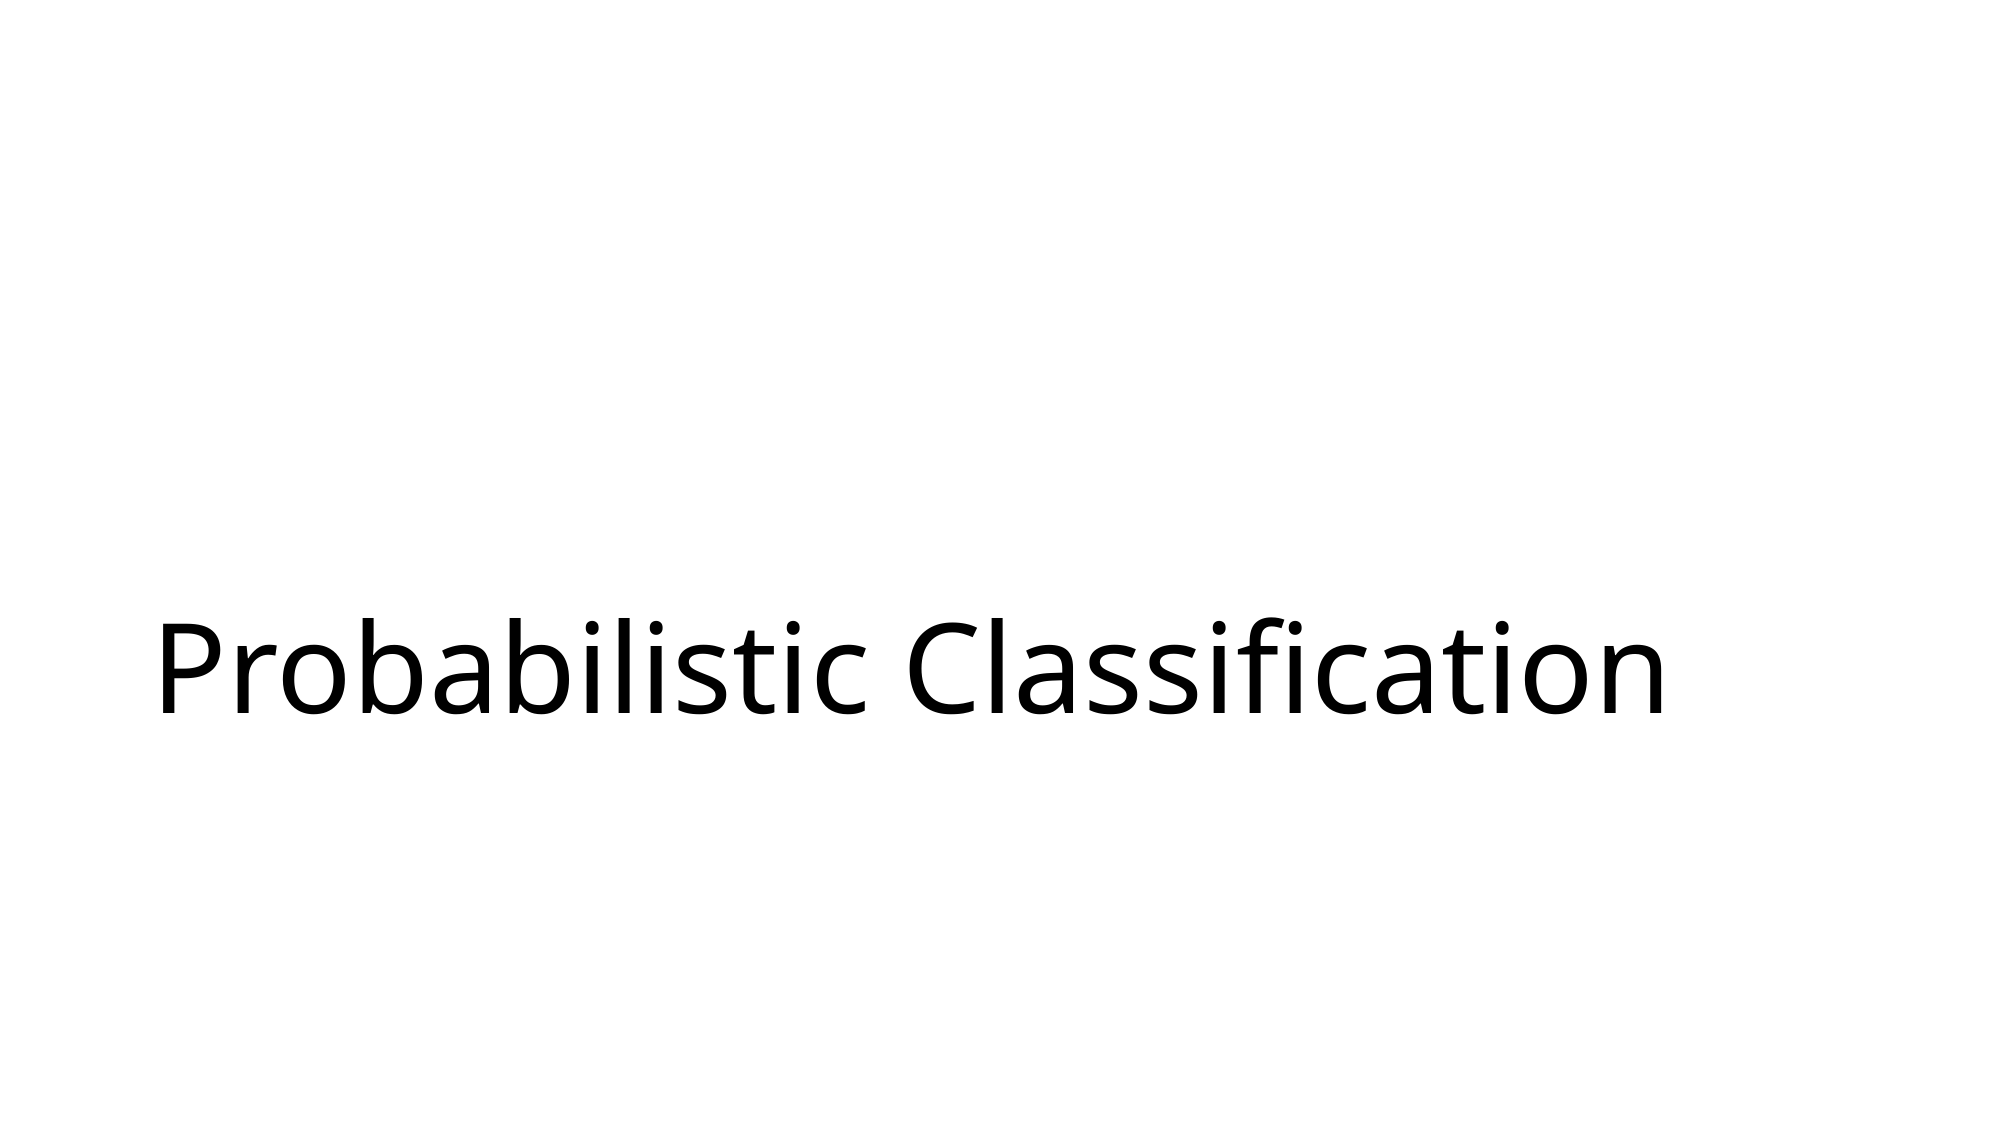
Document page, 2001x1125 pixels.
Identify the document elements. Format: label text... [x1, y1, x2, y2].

title Probabilistic Classification [136, 280, 1862, 749]
